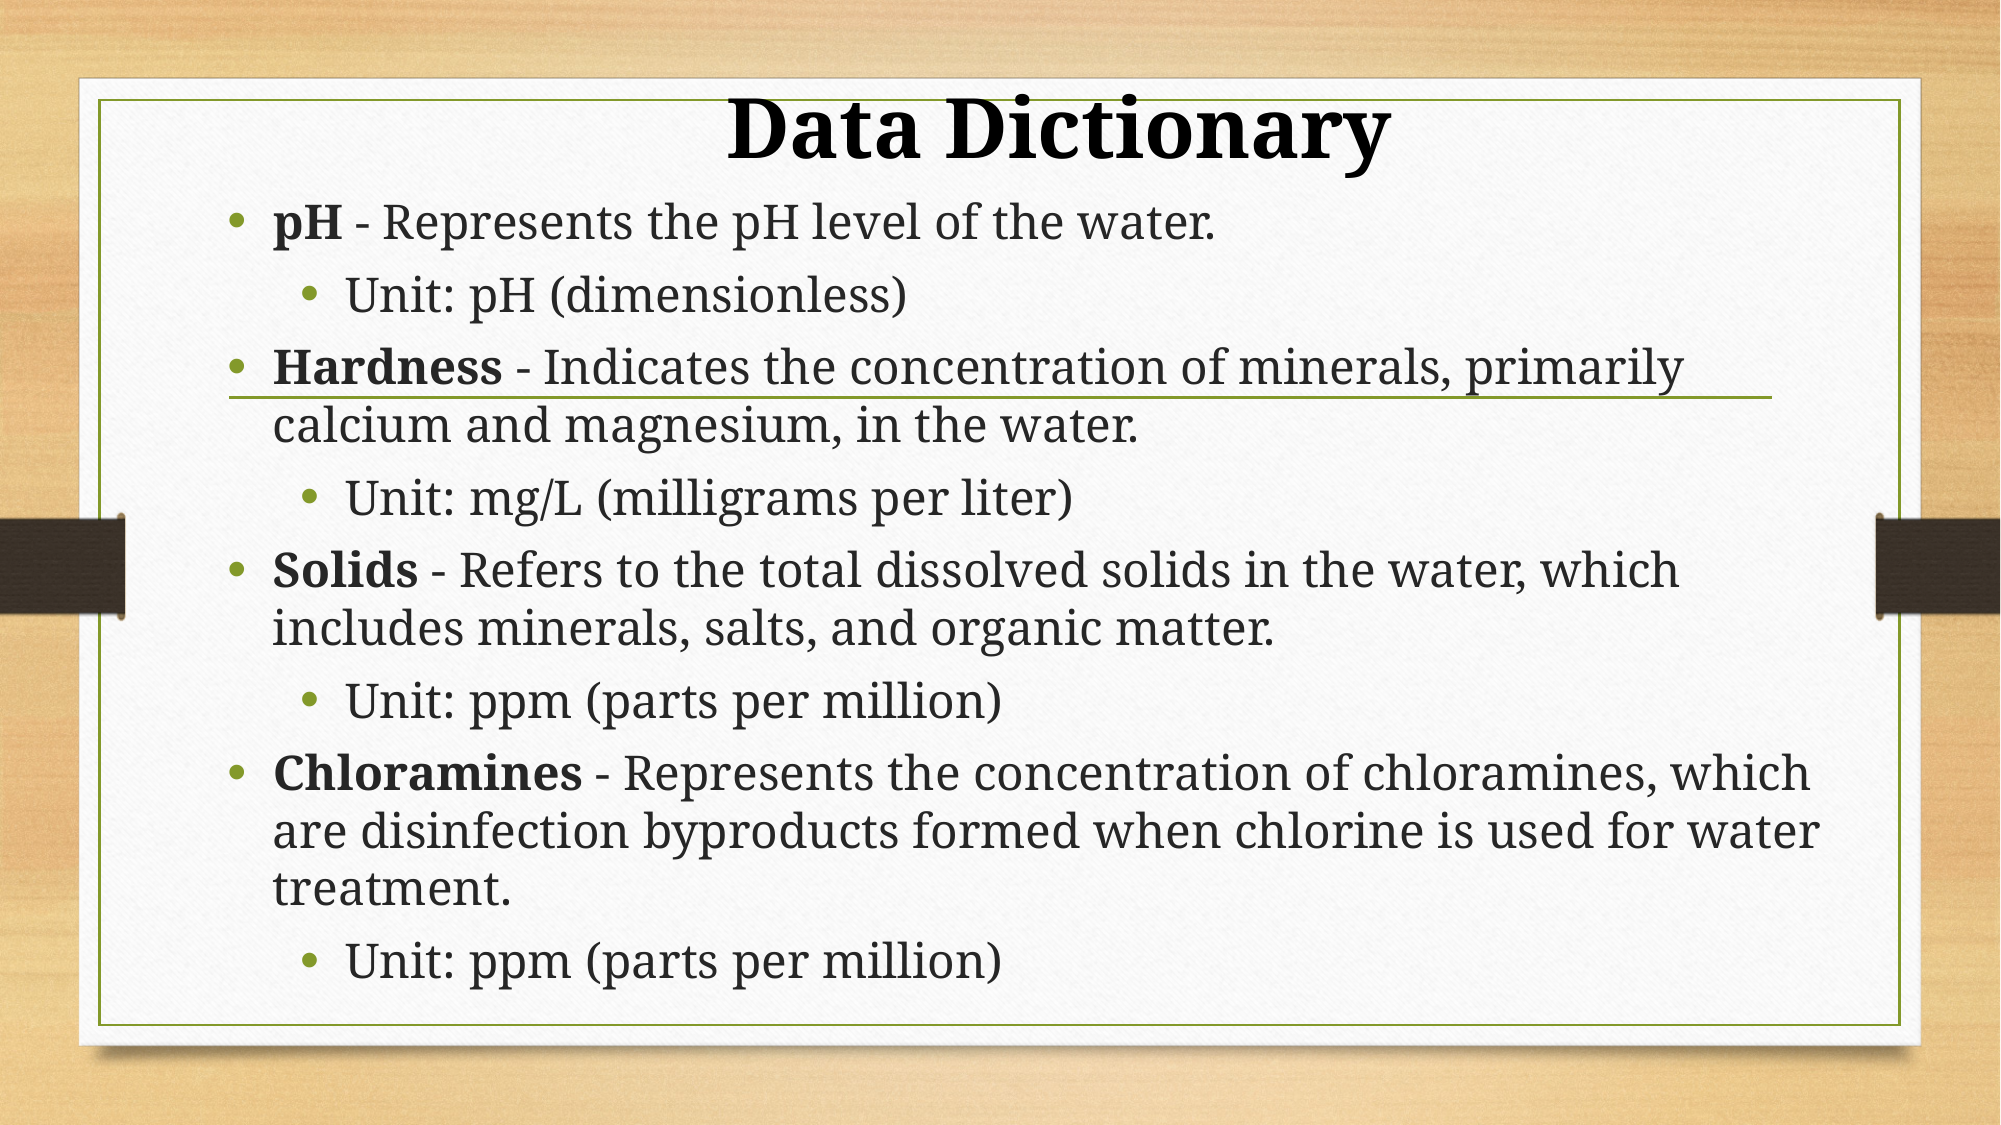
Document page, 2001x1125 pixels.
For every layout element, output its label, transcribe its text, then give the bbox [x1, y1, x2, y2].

list pH - Represents the pH level of the water. Unit: pH (dimensionless) Hardness - Indicates the concentration of minerals, primarily calcium and magnesium, in the water. Unit: mg/L (milligrams per liter) Solids - Refers to the total dissolved solids in the water, which includes minerals, salts, and organic matter. Unit: ppm (parts per million) Chloramines - Represents the concentration of chloramines, which are disinfection byproducts formed when chlorine is used for water treatment. Unit: ppm (parts per million) [212, 184, 1850, 998]
text_box Data Dictionary [197, 67, 1922, 183]
picture [0, 0, 2001, 1125]
